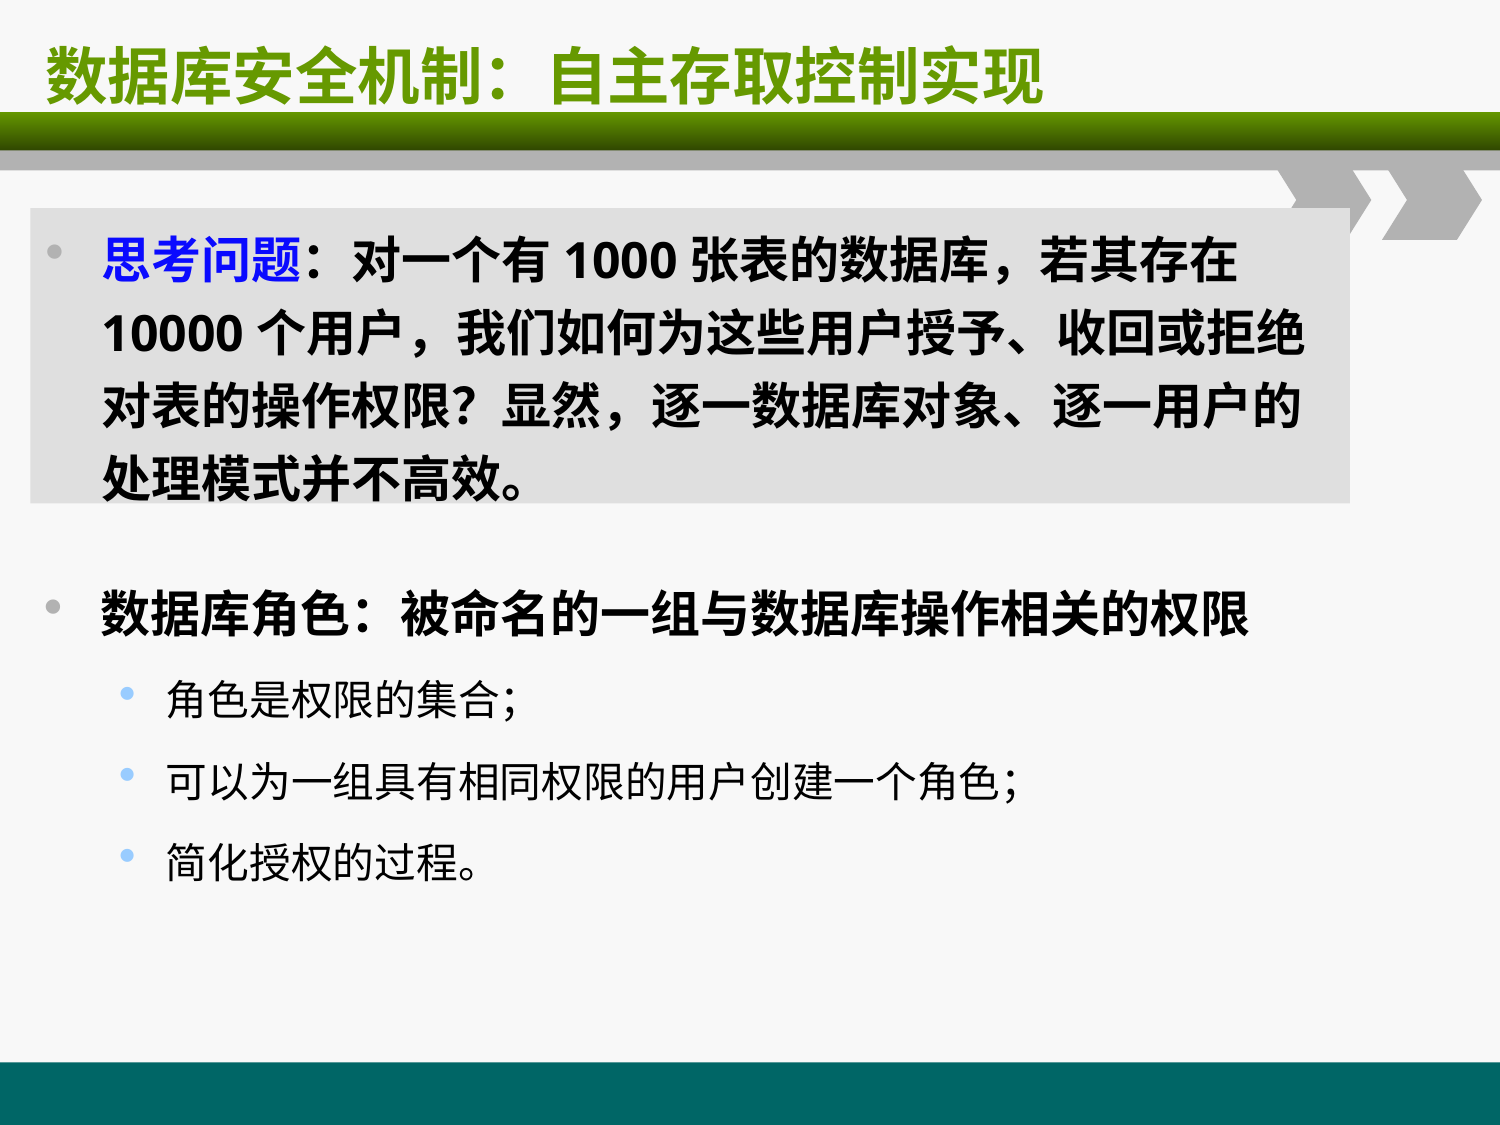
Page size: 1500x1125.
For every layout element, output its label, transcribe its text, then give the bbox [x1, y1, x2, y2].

text_box 数据库角色：被命名的一组与数据库操作相关的权限 角色是权限的集合； 可以为一组具有相同权限的用户创建一个角色； 简化授权的过程。 [28, 562, 1434, 988]
list 思考问题：对一个有1000张表的数据库，若其存在10000个用户，我们如何为这些用户授予、收回或拒绝对表的操作权限？显然，逐一数据库对象、逐一用户的处理模式并不高效。 [30, 208, 1350, 504]
title 数据库安全机制：自主存取控制实现 [30, 24, 1463, 125]
